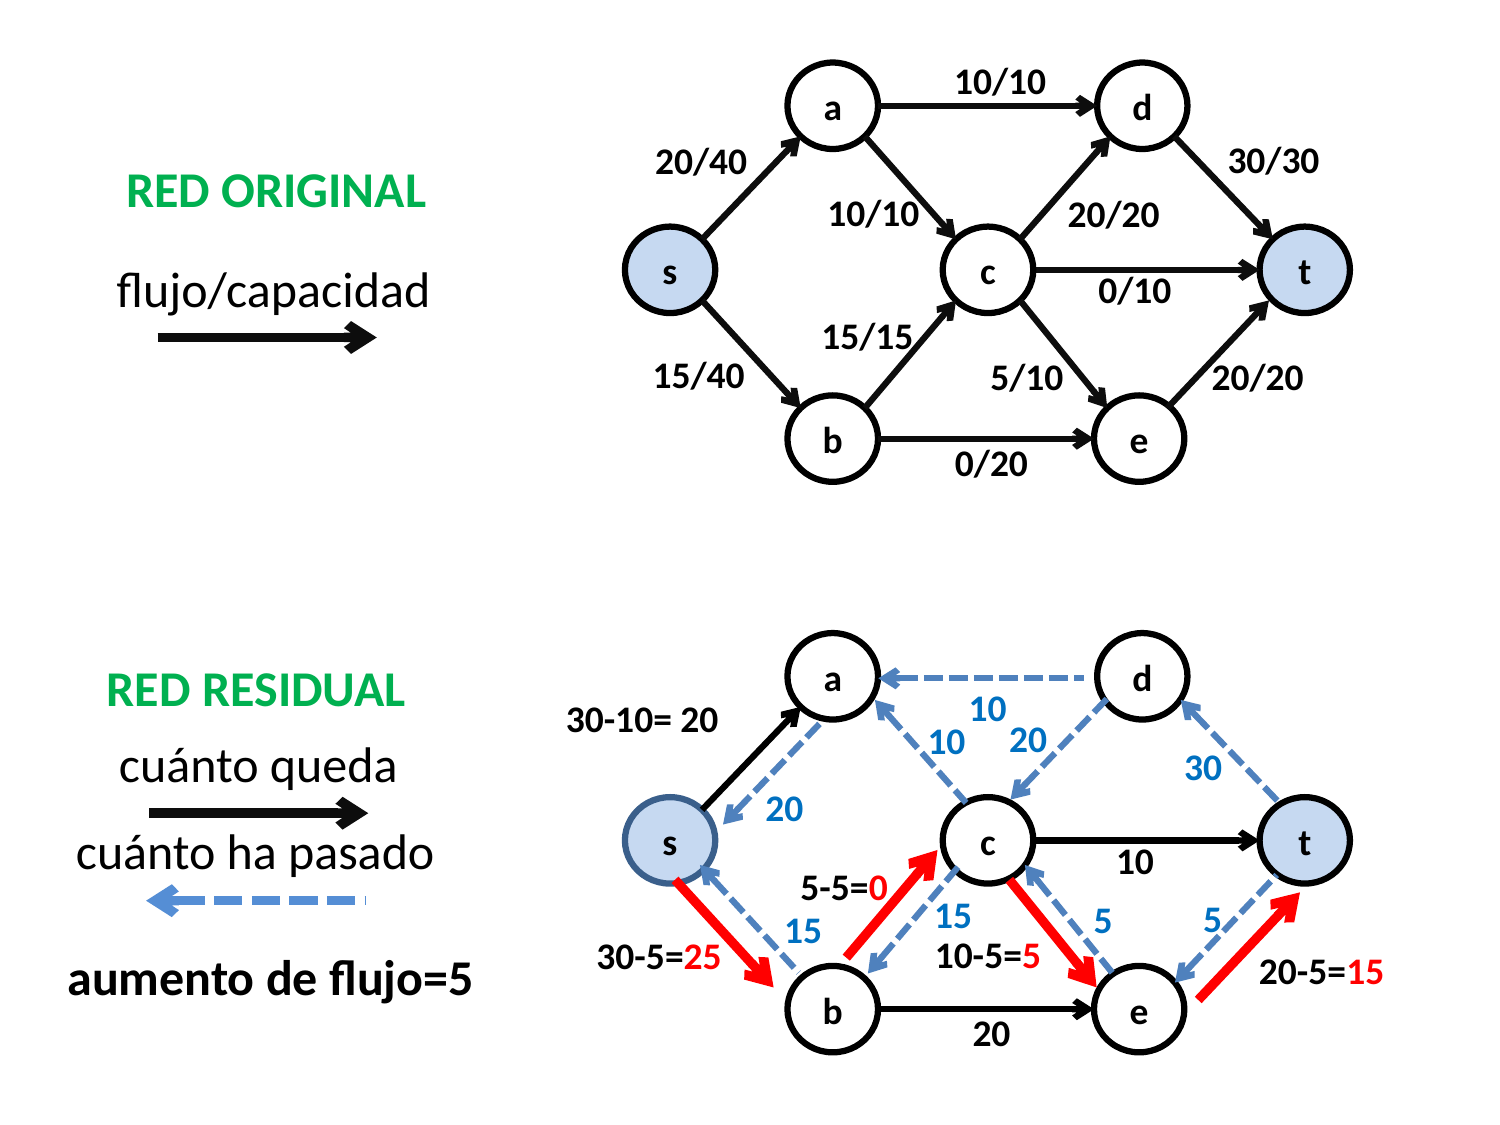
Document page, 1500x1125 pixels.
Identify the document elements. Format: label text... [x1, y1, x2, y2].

text_box cuánto queda [104, 724, 413, 800]
text_box cuánto ha pasado [61, 812, 450, 888]
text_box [1174, 874, 1277, 983]
text_box RED RESIDUAL [74, 649, 438, 724]
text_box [722, 721, 822, 825]
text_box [549, 632, 1401, 1063]
text_box RED ORIGINAL [95, 149, 458, 225]
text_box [1024, 864, 1113, 973]
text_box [867, 865, 960, 974]
text_box aumento de flujo=5 [52, 938, 489, 1013]
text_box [874, 699, 967, 804]
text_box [1010, 696, 1110, 800]
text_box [699, 864, 799, 973]
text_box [1180, 699, 1280, 804]
text_box flujo/capacidad [101, 249, 446, 325]
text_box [624, 49, 1351, 493]
